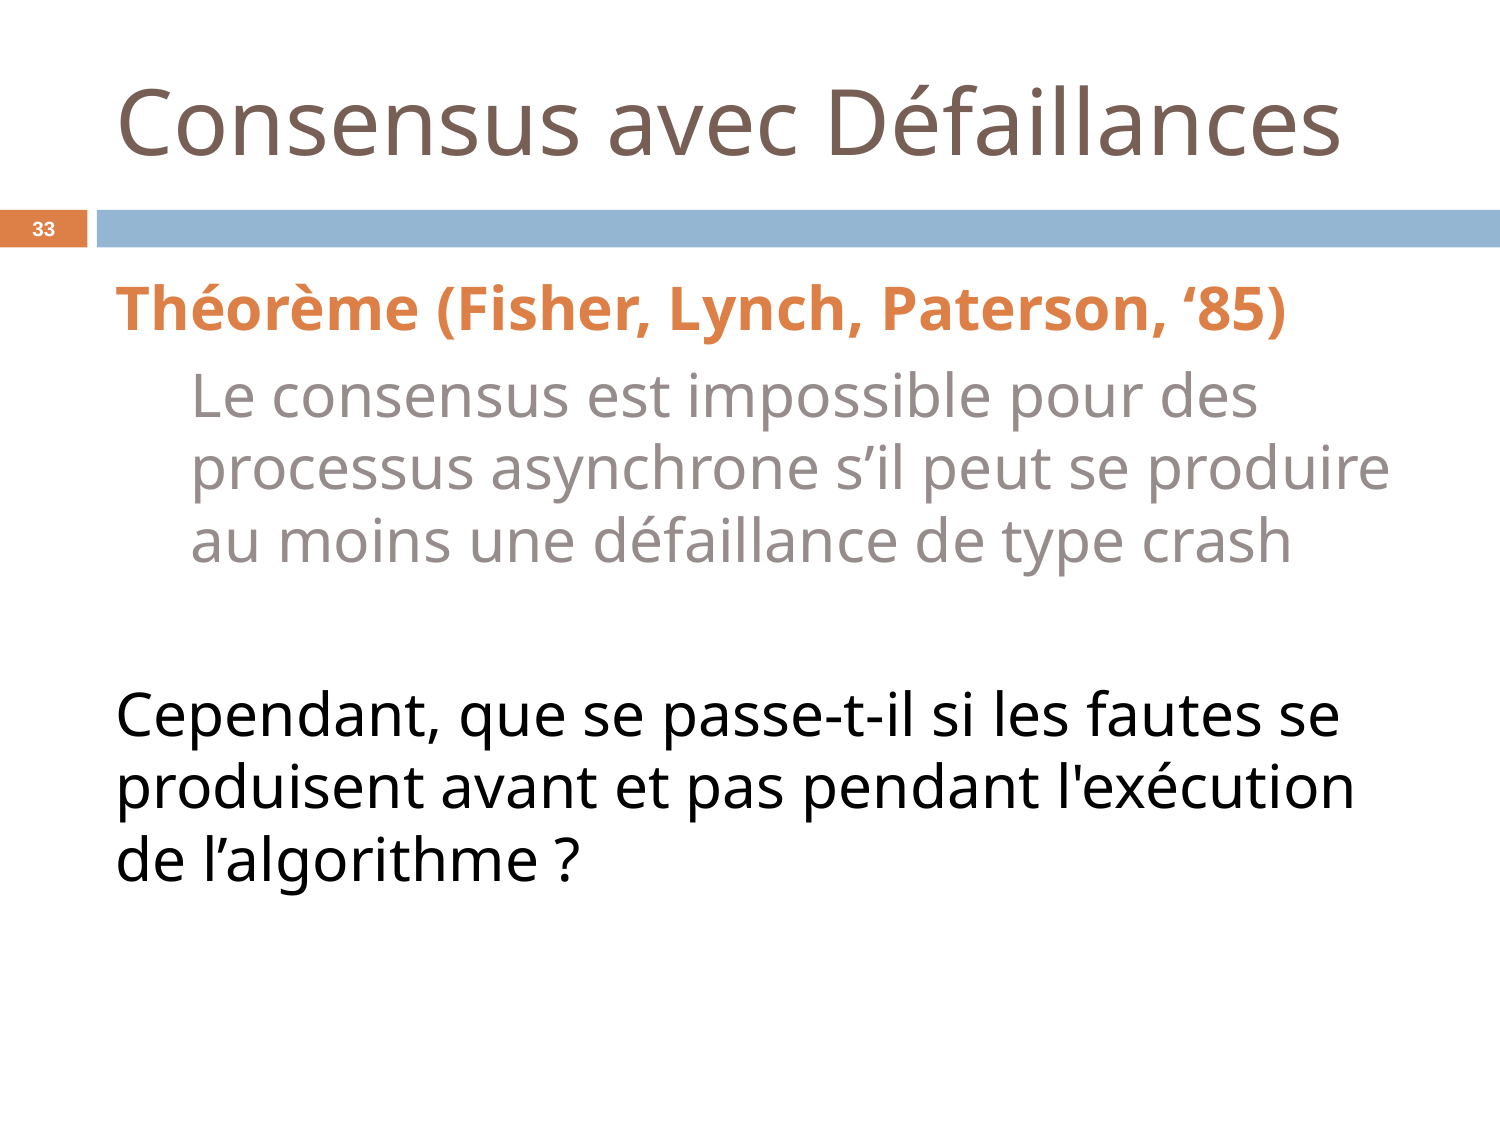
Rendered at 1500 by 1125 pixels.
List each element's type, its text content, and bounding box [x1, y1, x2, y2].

slide_number ‹#› [0, 208, 88, 249]
list Théorème (Fisher, Lynch, Paterson, ‘85) Le consensus est impossible pour des processus asynchrone s’il peut se produire au moins une défaillance de type crash Cependant, que se passe-t-il si les fautes se produisent avant et pas pendant l'exécution de l’algorithme ? [100, 262, 1438, 1000]
title Consensus avec Défaillances [100, 37, 1438, 200]
